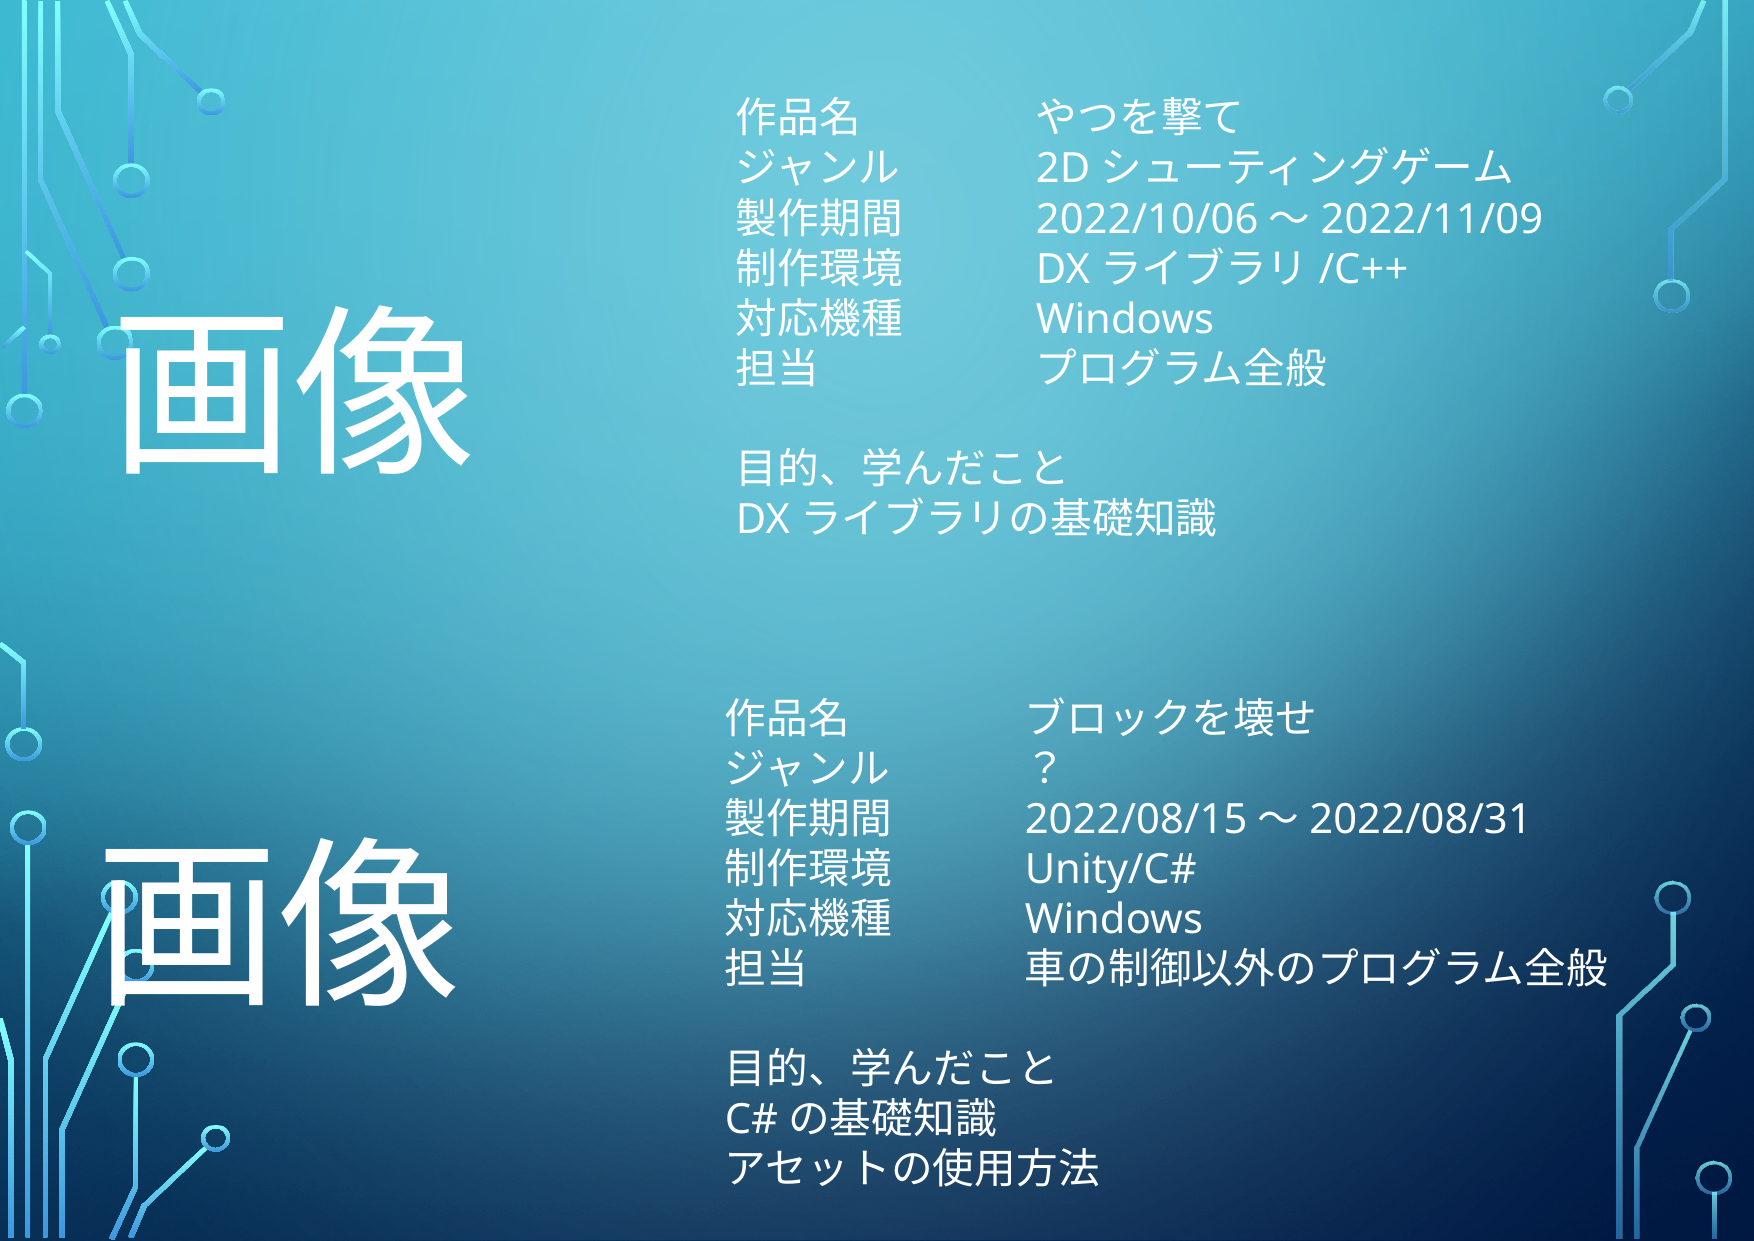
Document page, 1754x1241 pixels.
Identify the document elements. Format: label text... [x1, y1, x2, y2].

text_box 画像 [80, 801, 495, 1036]
text_box 作品名 やつを撃て ジャンル 2Dシューティングゲーム 製作期間 2022/10/06～2022/11/09 制作環境 DXライブラリ/C++ 対応機種 Windows 担当 プログラム全般 目的、学んだこと DXライブラリの基礎知識 [721, 83, 1559, 549]
text_box 画像 [95, 268, 510, 504]
text_box 作品名 ブロックを壊せ ジャンル ？ 製作期間 2022/08/15～2022/08/31 制作環境 Unity/C# 対応機種 Windows 担当 車の制御以外のプログラム全般 目的、学んだこと C#の基礎知識 アセットの使用方法 [709, 684, 1623, 1200]
